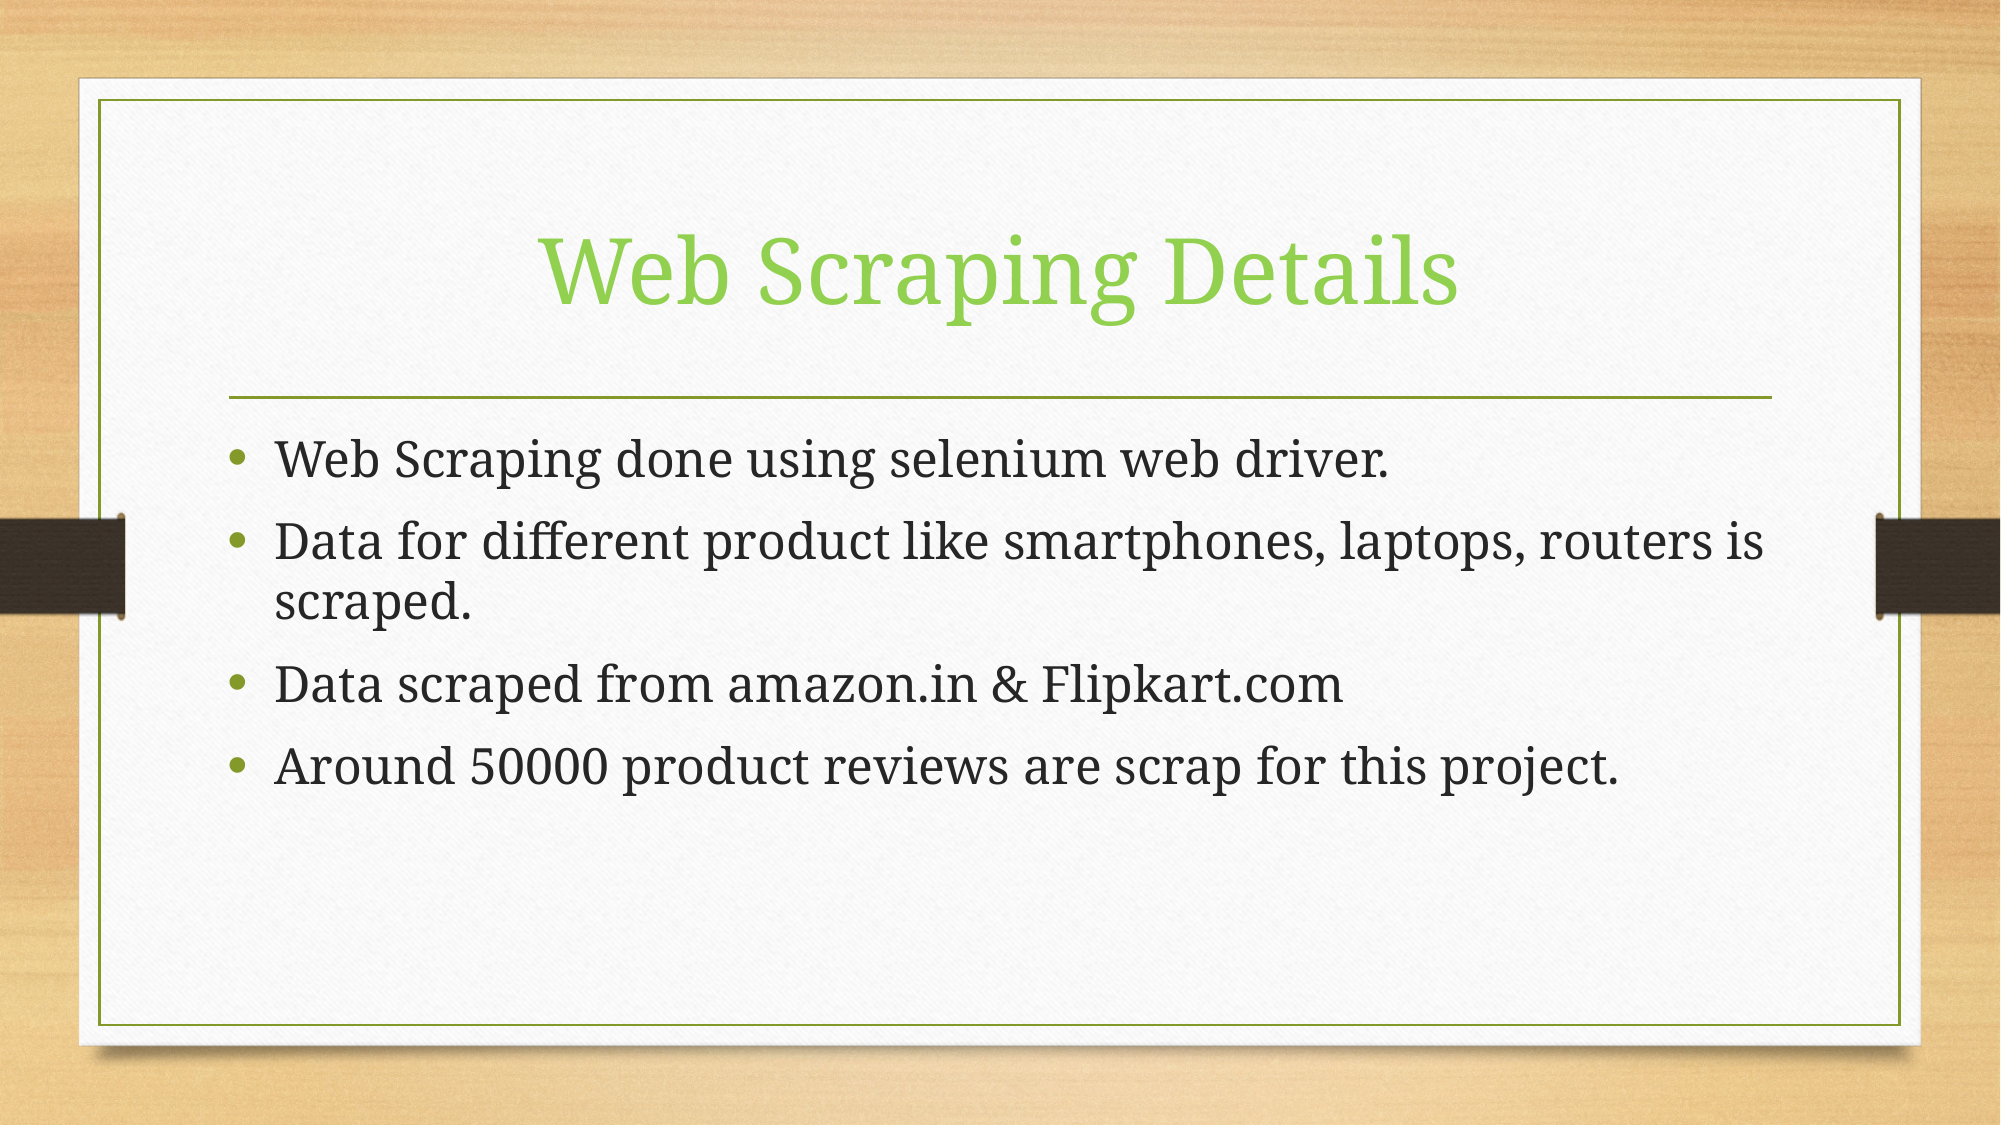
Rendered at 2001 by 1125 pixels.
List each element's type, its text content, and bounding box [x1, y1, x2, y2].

picture [0, 0, 2001, 1125]
title Web Scraping Details [212, 161, 1788, 375]
list Web Scraping done using selenium web driver. Data for different product like smartphones, laptops, routers is scraped. Data scraped from amazon.in & Flipkart.com Around 50000 product reviews are scrap for this project. [212, 419, 1788, 964]
